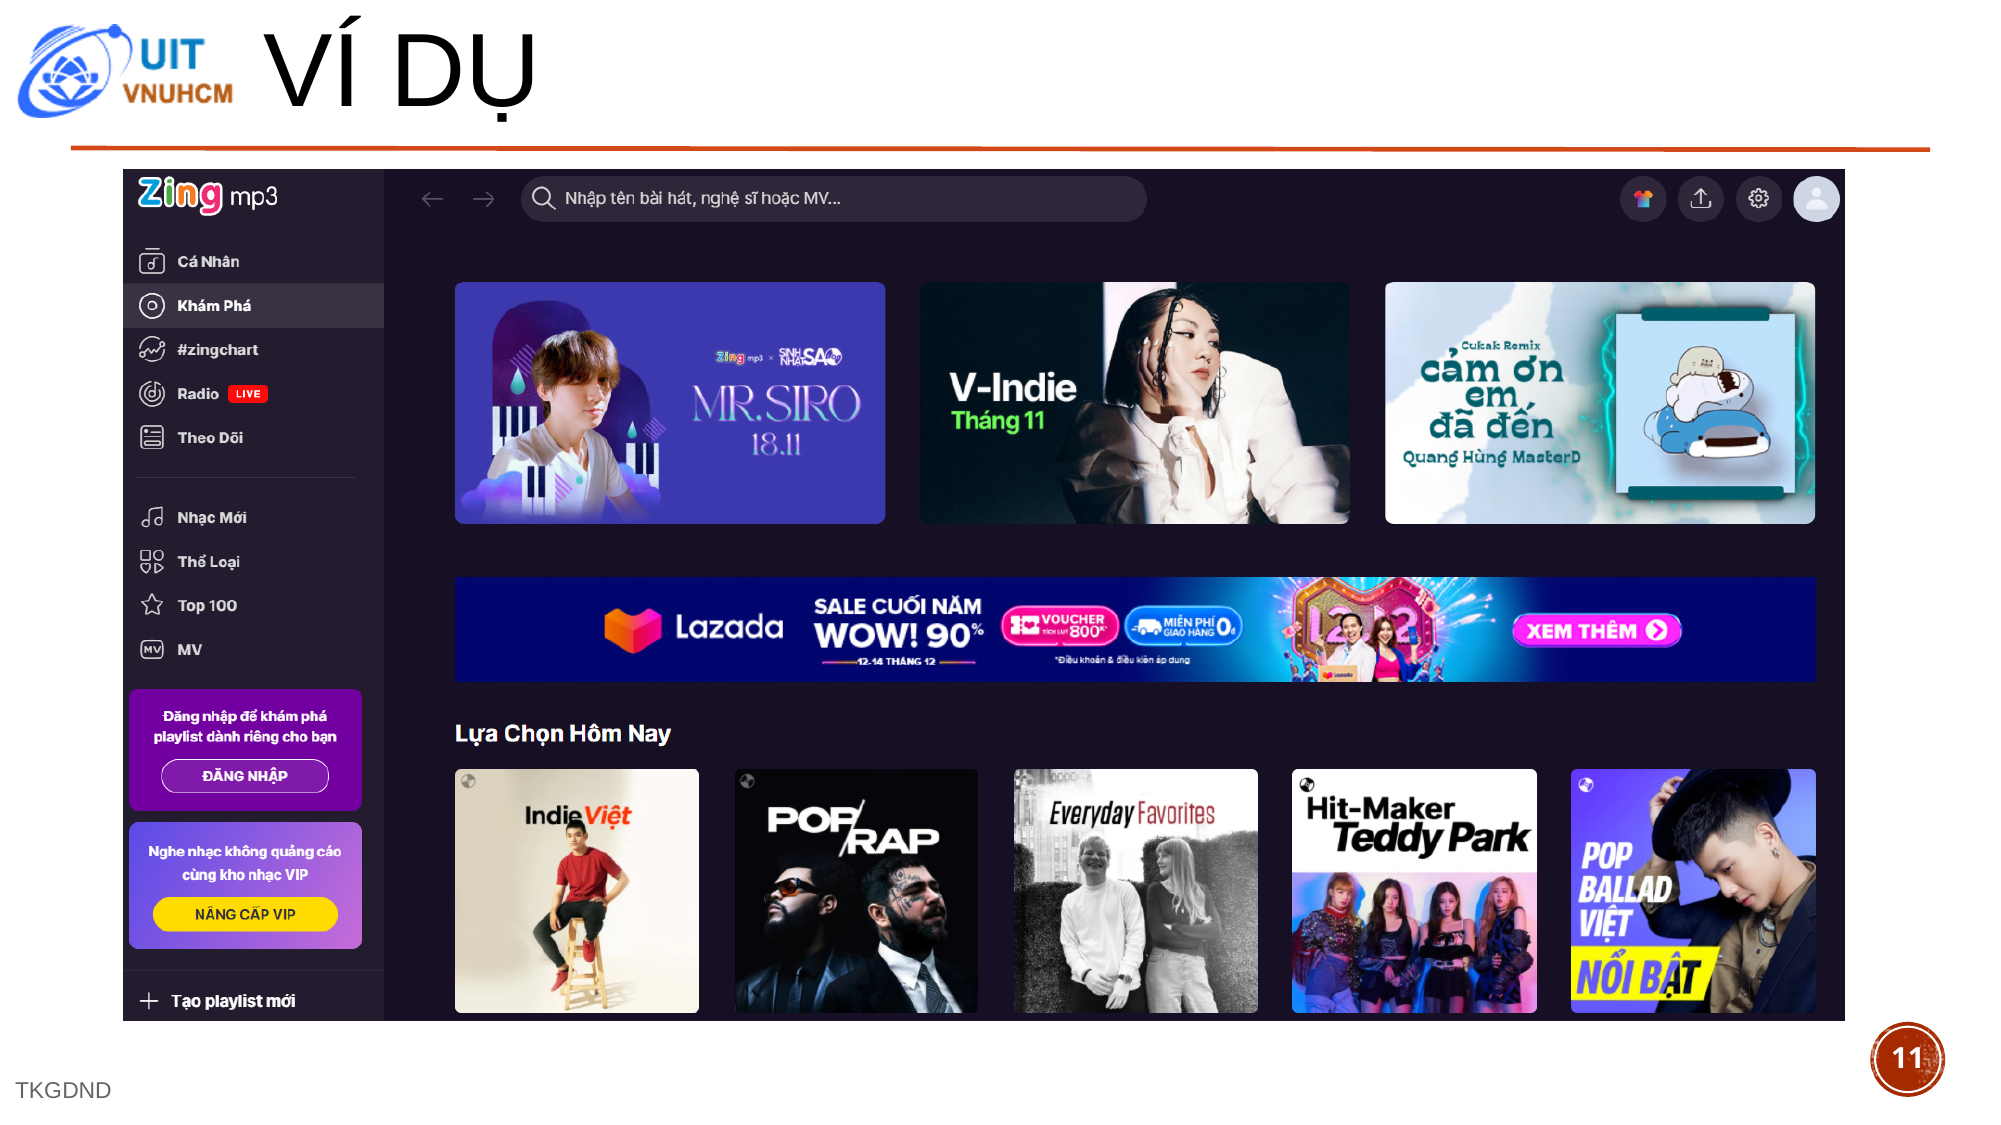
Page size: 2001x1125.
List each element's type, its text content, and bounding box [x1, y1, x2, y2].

picture [11, 24, 236, 118]
title Ví dụ [248, 0, 1979, 147]
footer TKGDND [0, 1058, 1038, 1119]
picture [123, 169, 1844, 1020]
slide_number 11 [1855, 1028, 1961, 1089]
